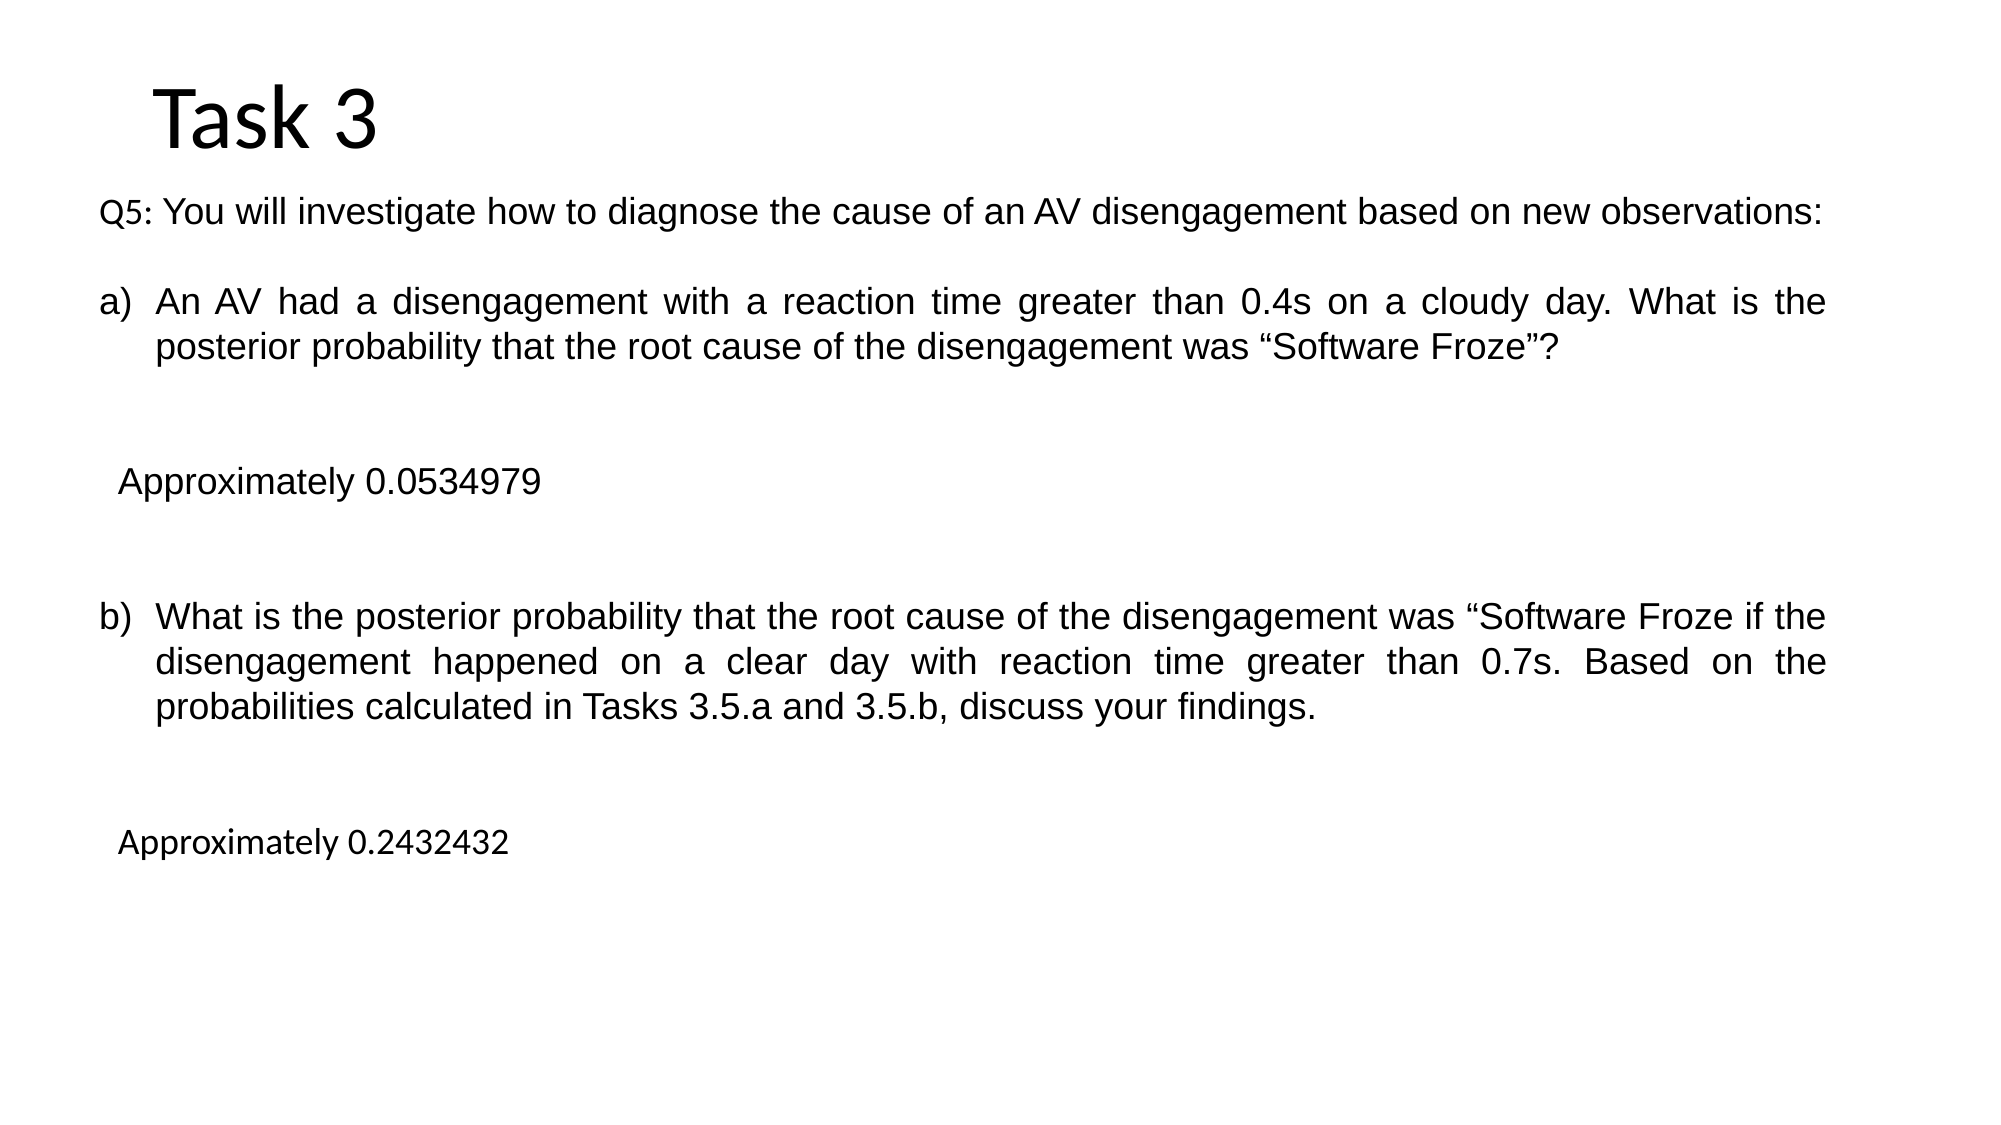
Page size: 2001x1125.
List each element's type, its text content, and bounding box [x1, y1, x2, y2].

text_box Q5: You will investigate how to diagnose the cause of an AV disengagement based on new observations: An AV had a disengagement with a reaction time greater than 0.4s on a cloudy day. What is the posterior probability that the root cause of the disengagement was “Software Froze”? Approximately 0.0534979 What is the posterior probability that the root cause of the disengagement was “Software Froze if the disengagement happened on a clear day with reaction time greater than 0.7s. Based on the probabilities calculated in Tasks 3.5.a and 3.5.b, discuss your findings. Approximately 0.2432432 [84, 179, 1843, 915]
title Task 3 [137, 10, 1863, 229]
